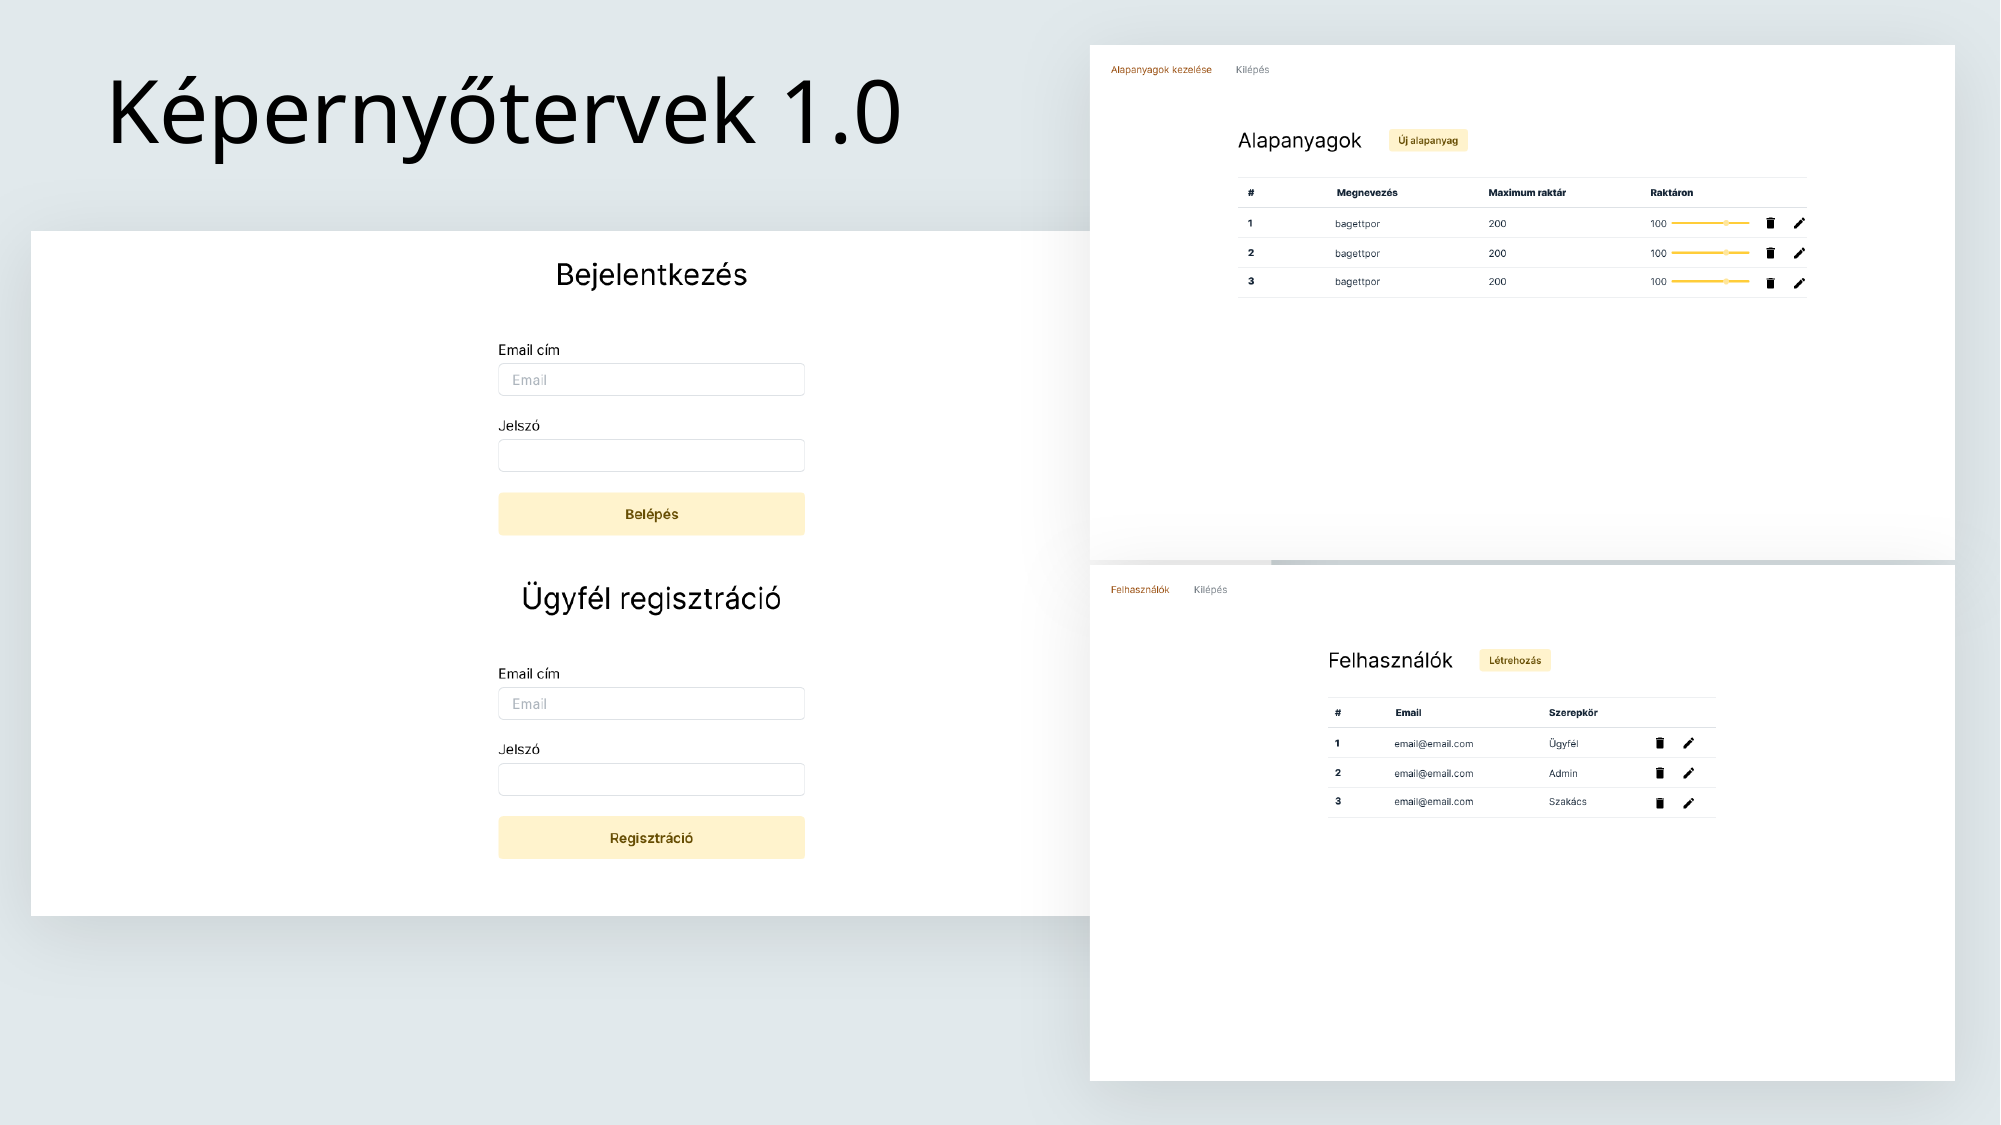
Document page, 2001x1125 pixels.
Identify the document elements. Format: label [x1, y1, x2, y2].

picture [30, 44, 1956, 1081]
text_box [0, 0, 2000, 1125]
